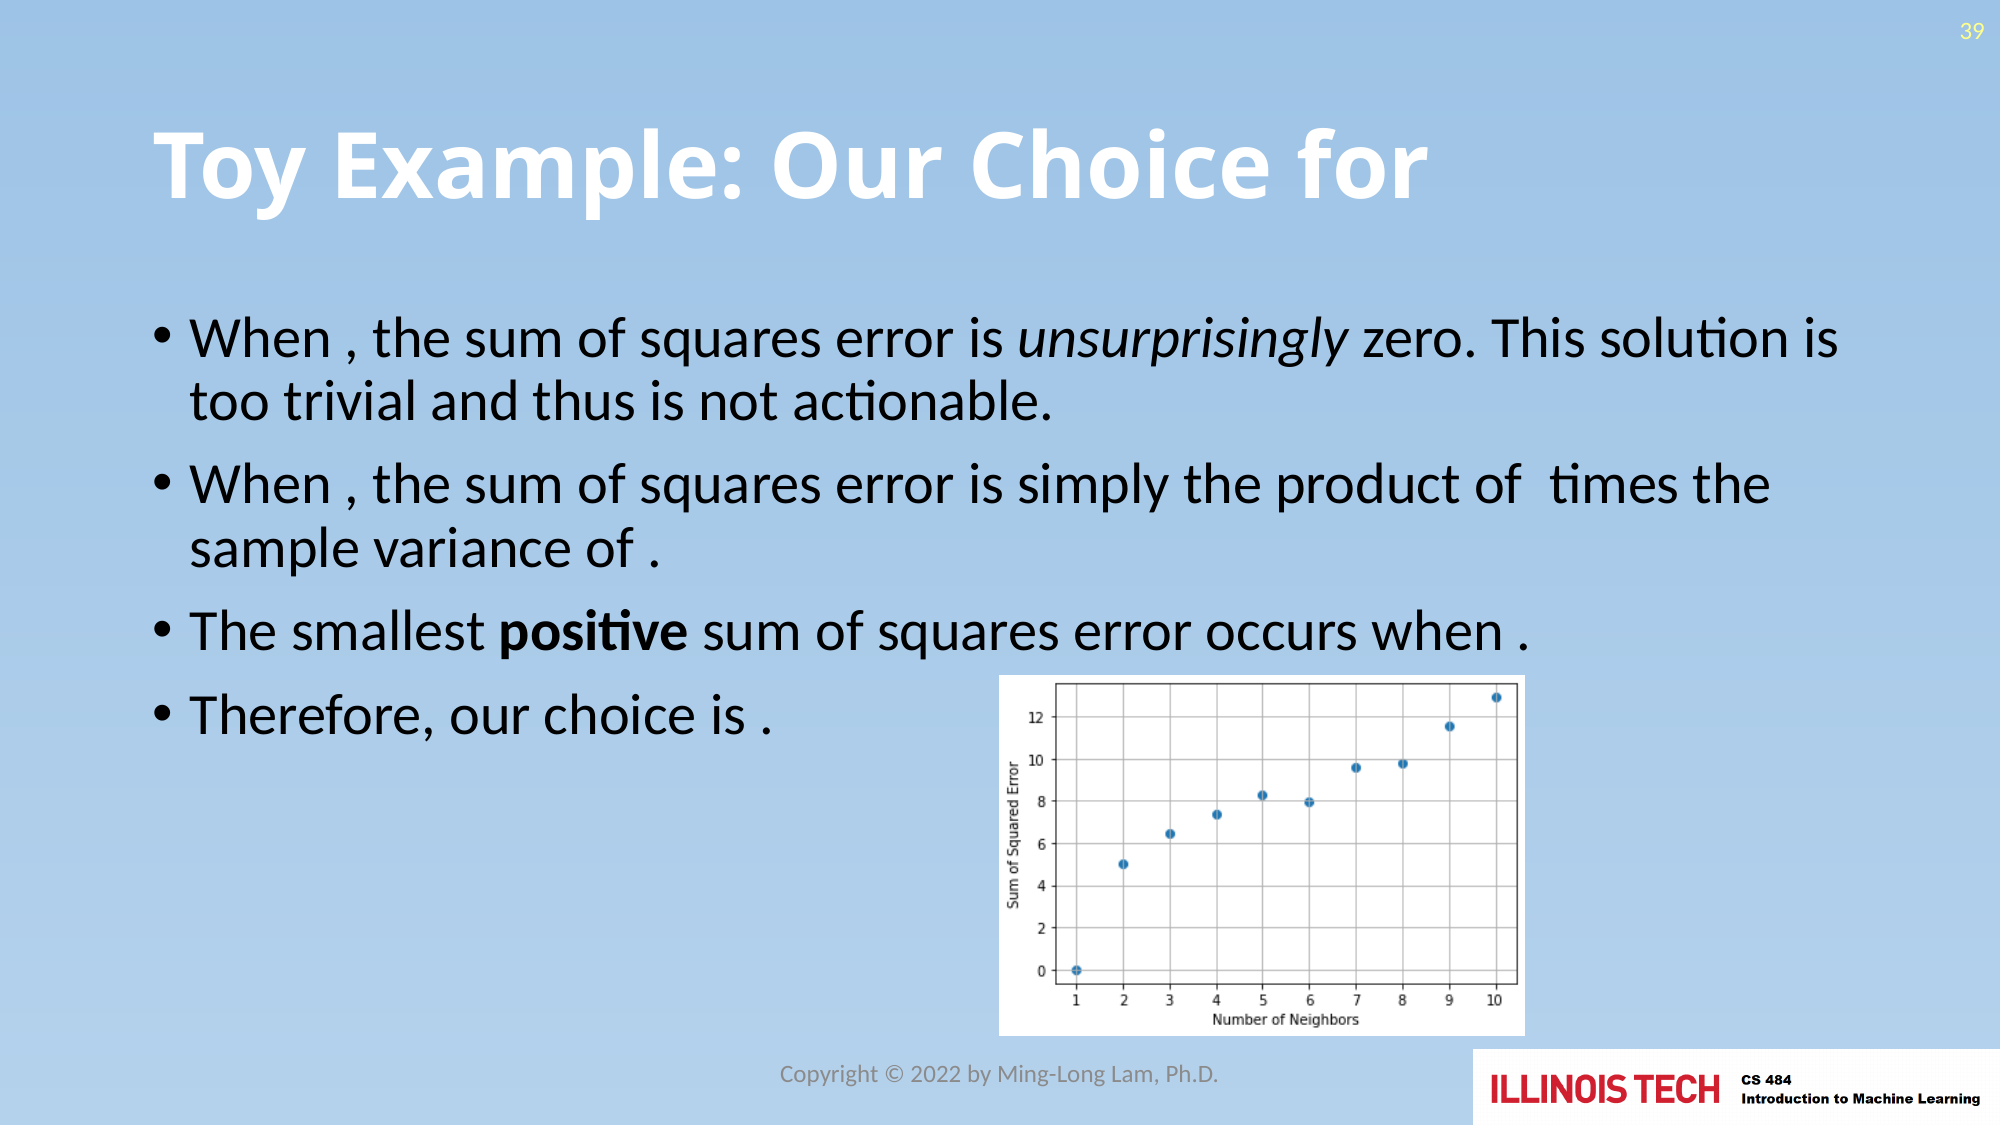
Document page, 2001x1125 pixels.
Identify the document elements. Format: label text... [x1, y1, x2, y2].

slide_number 39 [1550, 0, 2000, 60]
footer Copyright © 2022 by Ming-Long Lam, Ph.D. [662, 1042, 1338, 1103]
picture [1473, 1049, 2000, 1125]
picture [999, 675, 1525, 1036]
